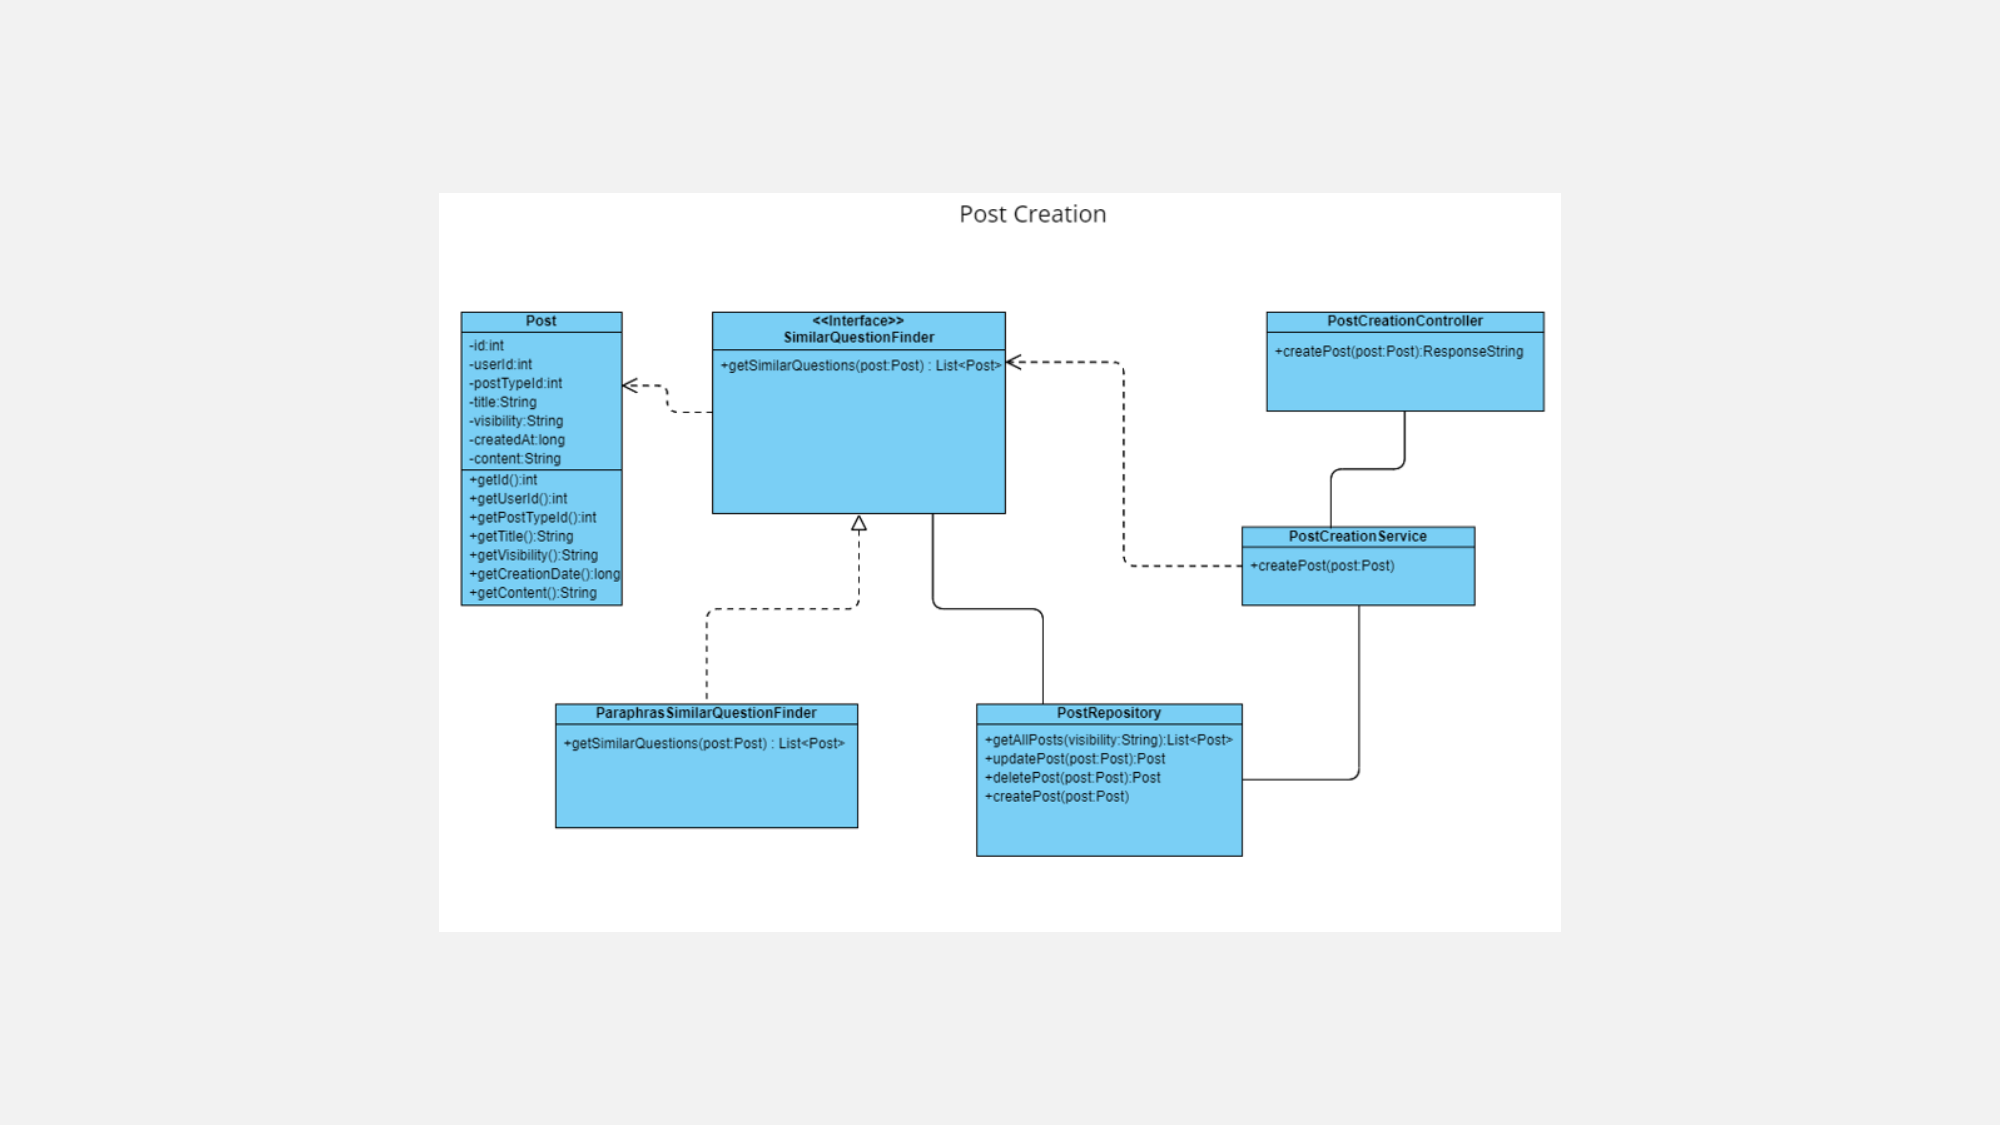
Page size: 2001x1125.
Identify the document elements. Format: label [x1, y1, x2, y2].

picture [439, 193, 1561, 932]
